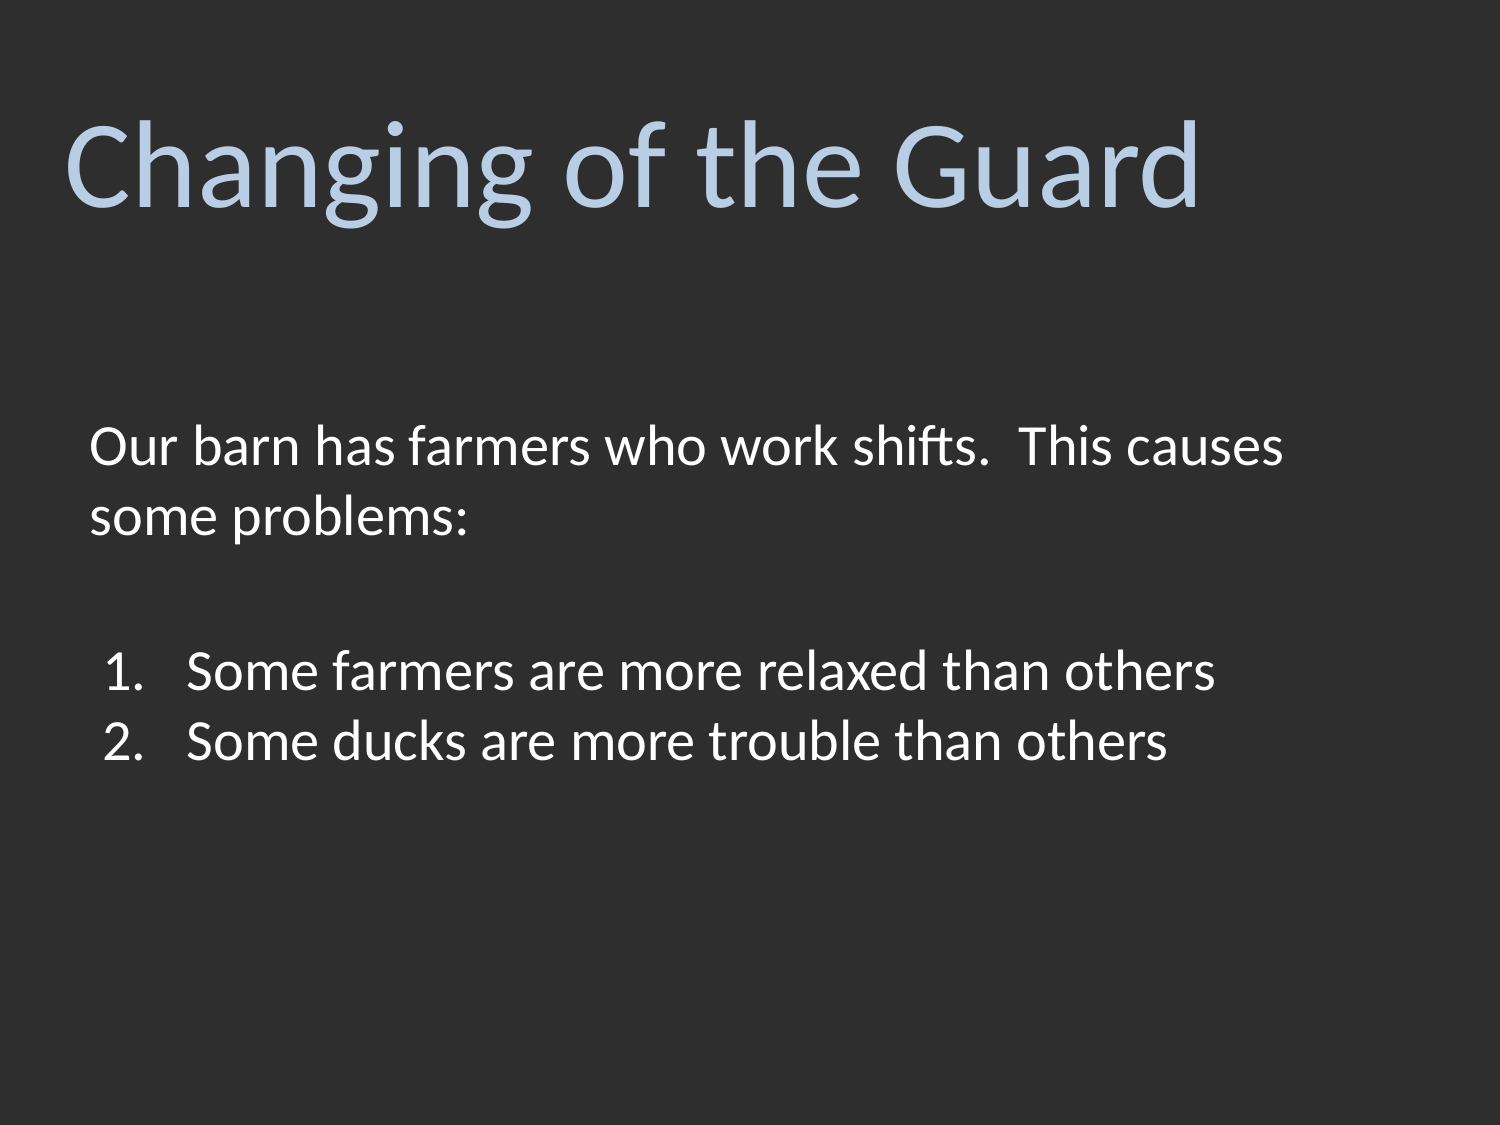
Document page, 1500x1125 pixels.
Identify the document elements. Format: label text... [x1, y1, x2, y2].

text_box Some farmers are more relaxed than others Some ducks are more trouble than others [87, 624, 1425, 780]
text_box Changing of the Guard [49, 74, 1400, 240]
text_box Our barn has farmers who work shifts. This causes some problems: [75, 399, 1325, 555]
